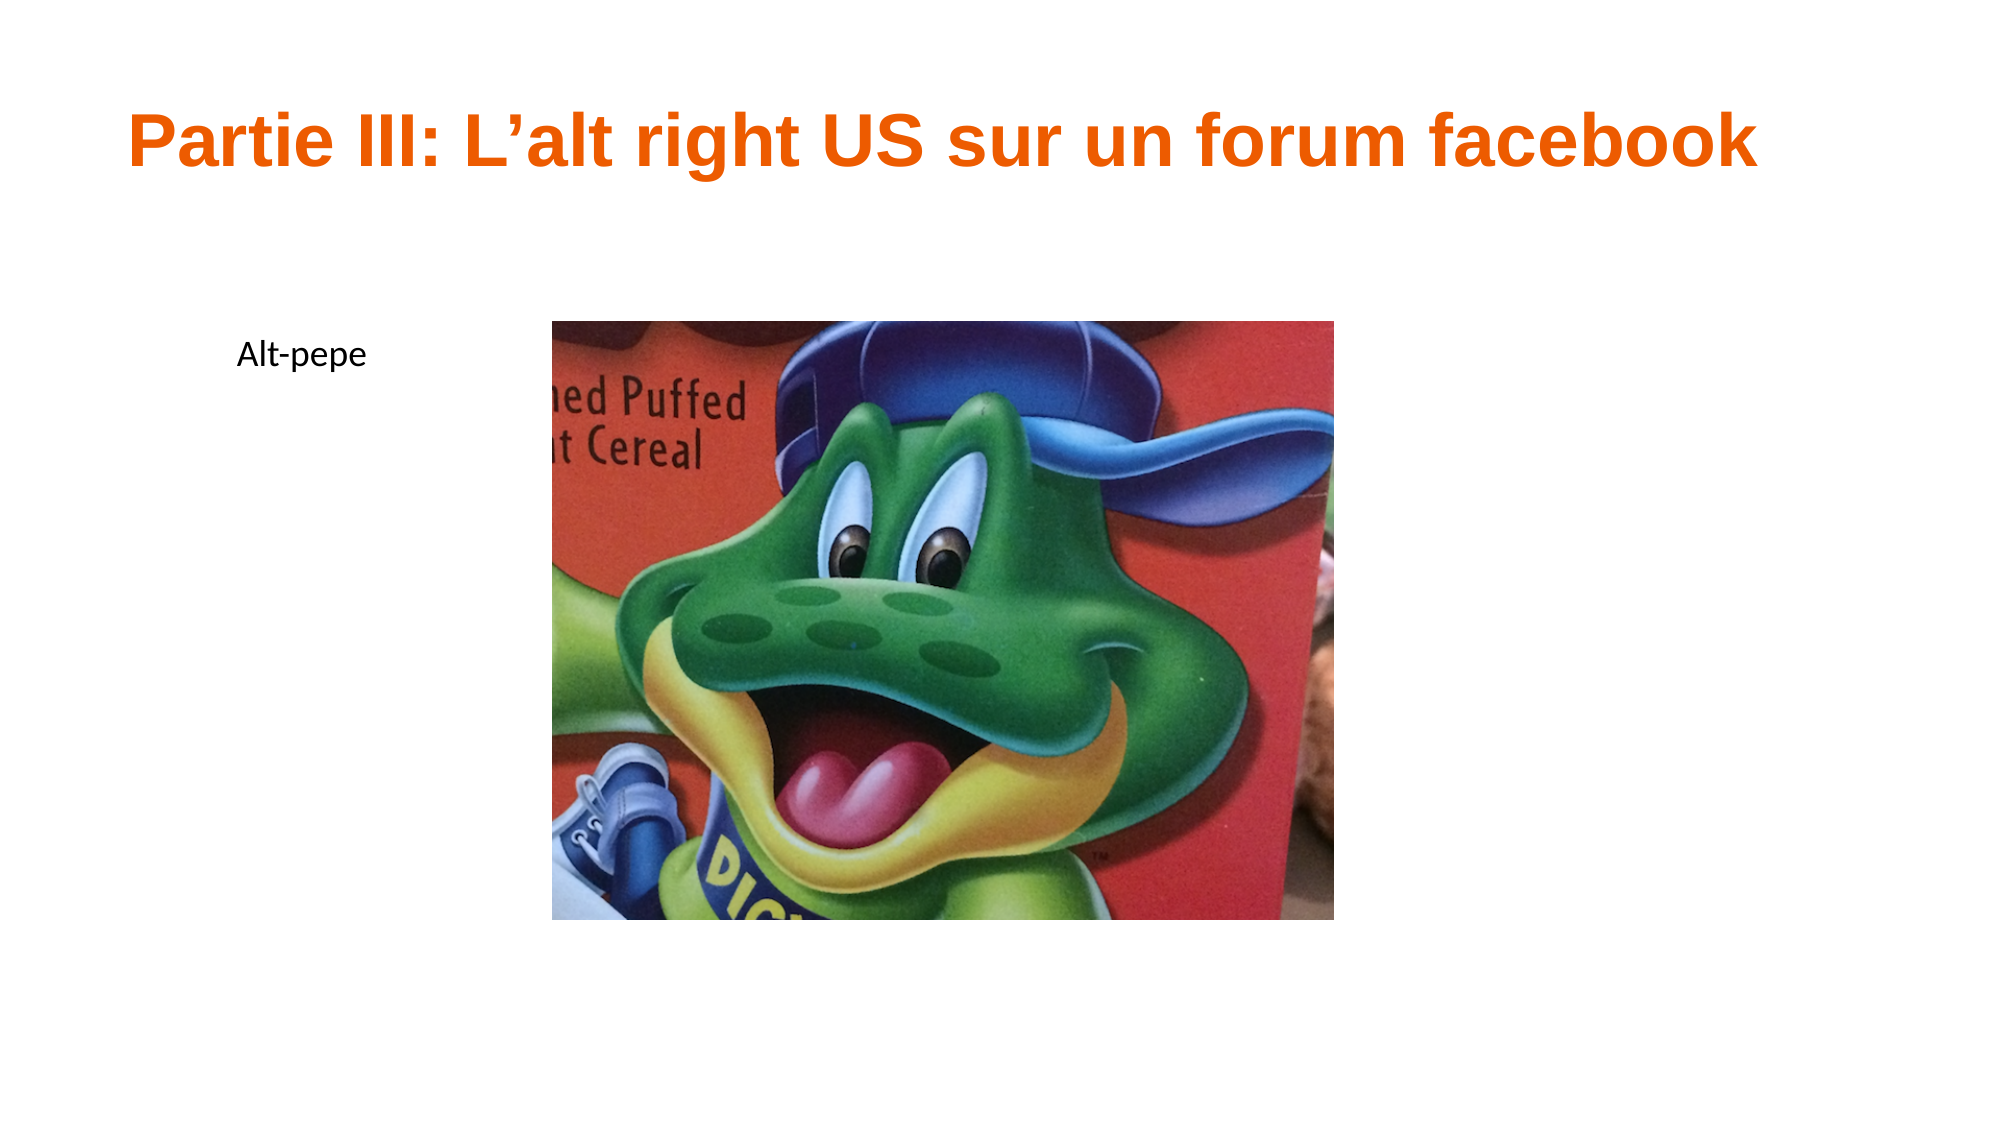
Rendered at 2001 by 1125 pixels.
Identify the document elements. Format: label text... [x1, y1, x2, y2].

text_box Alt-pepe [222, 321, 383, 381]
picture [552, 321, 1335, 920]
text_box Partie III: L’alt right US sur un forum facebook [112, 84, 1775, 190]
